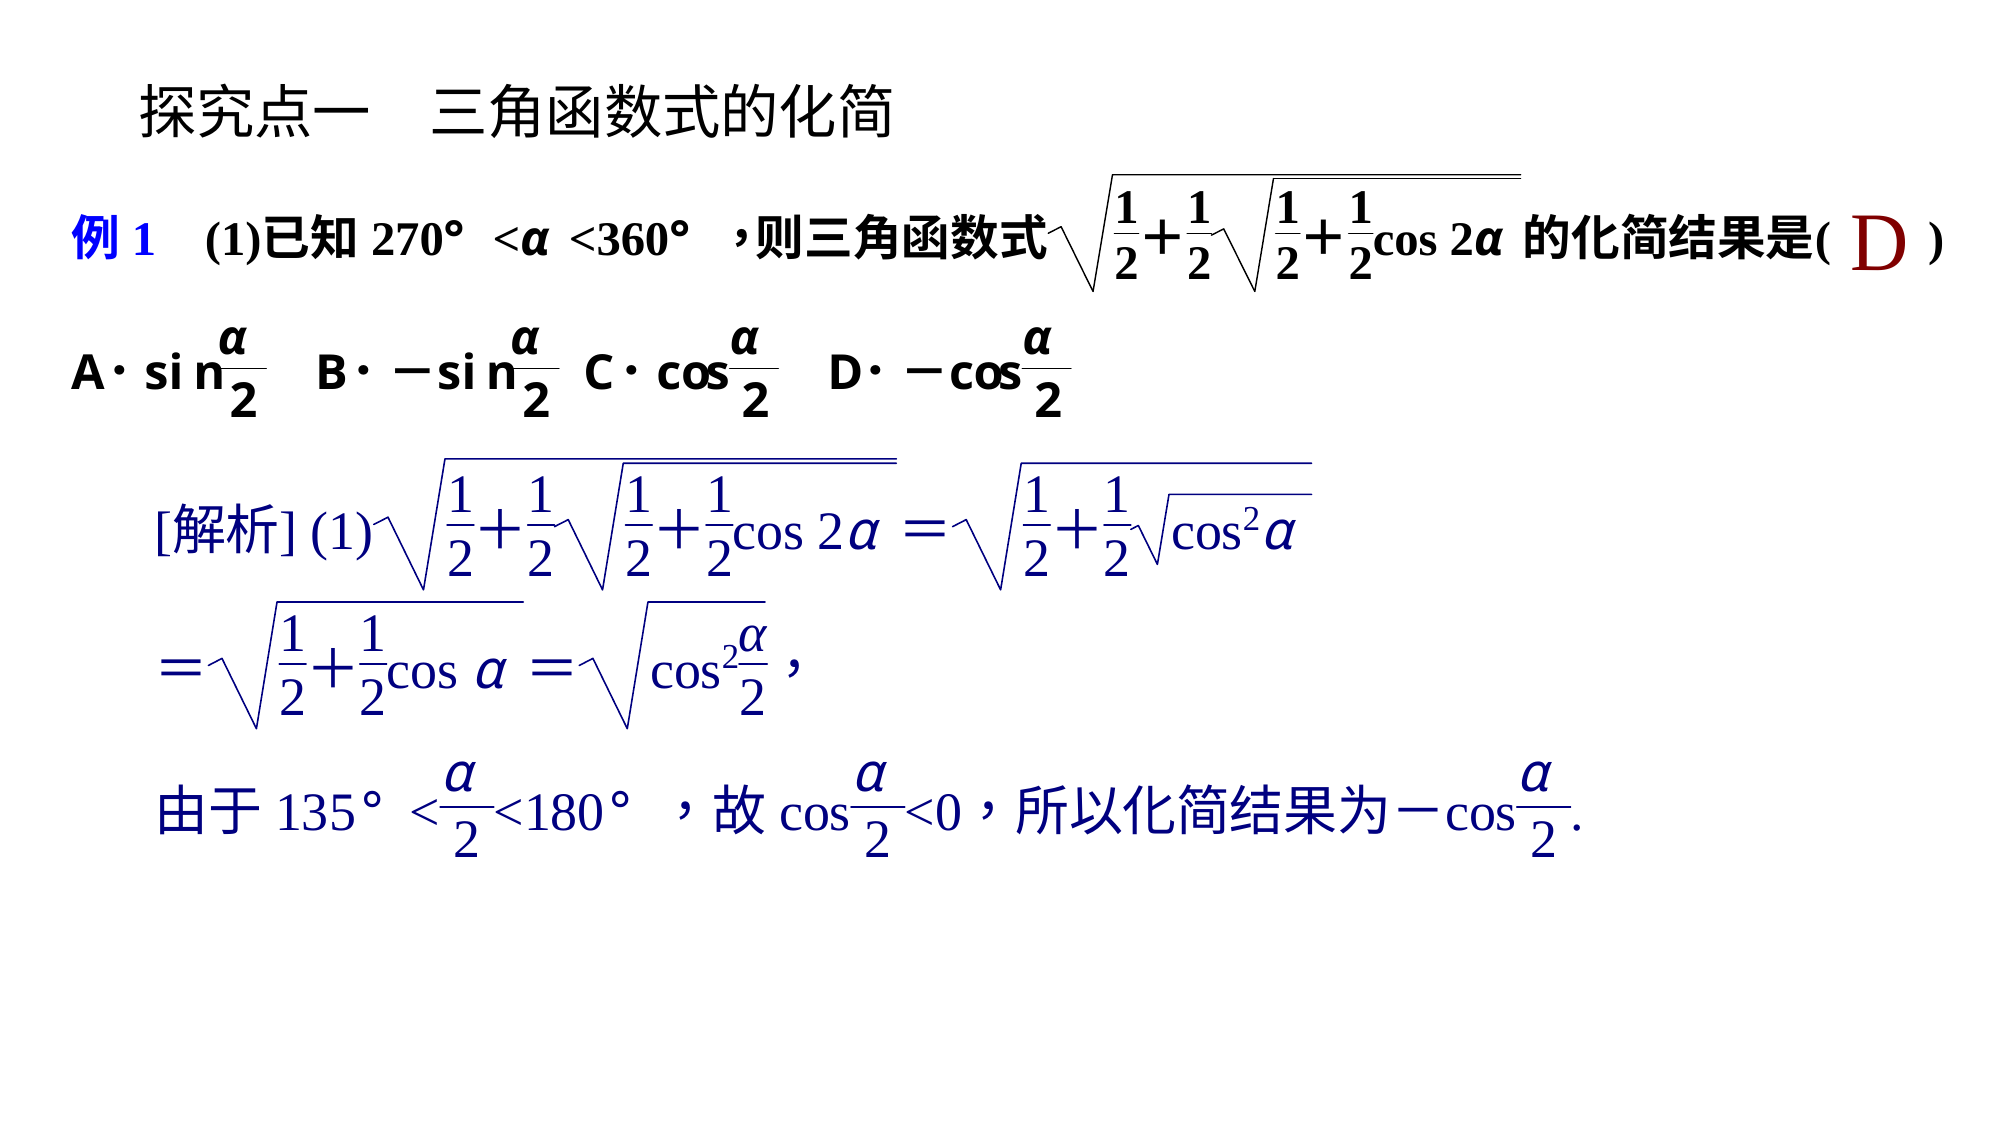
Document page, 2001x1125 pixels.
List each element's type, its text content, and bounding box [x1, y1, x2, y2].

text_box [154, 451, 1624, 875]
list 探究点一 三角函数式的化简 [123, 76, 1423, 170]
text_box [1849, 194, 1926, 312]
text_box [71, 170, 1949, 452]
